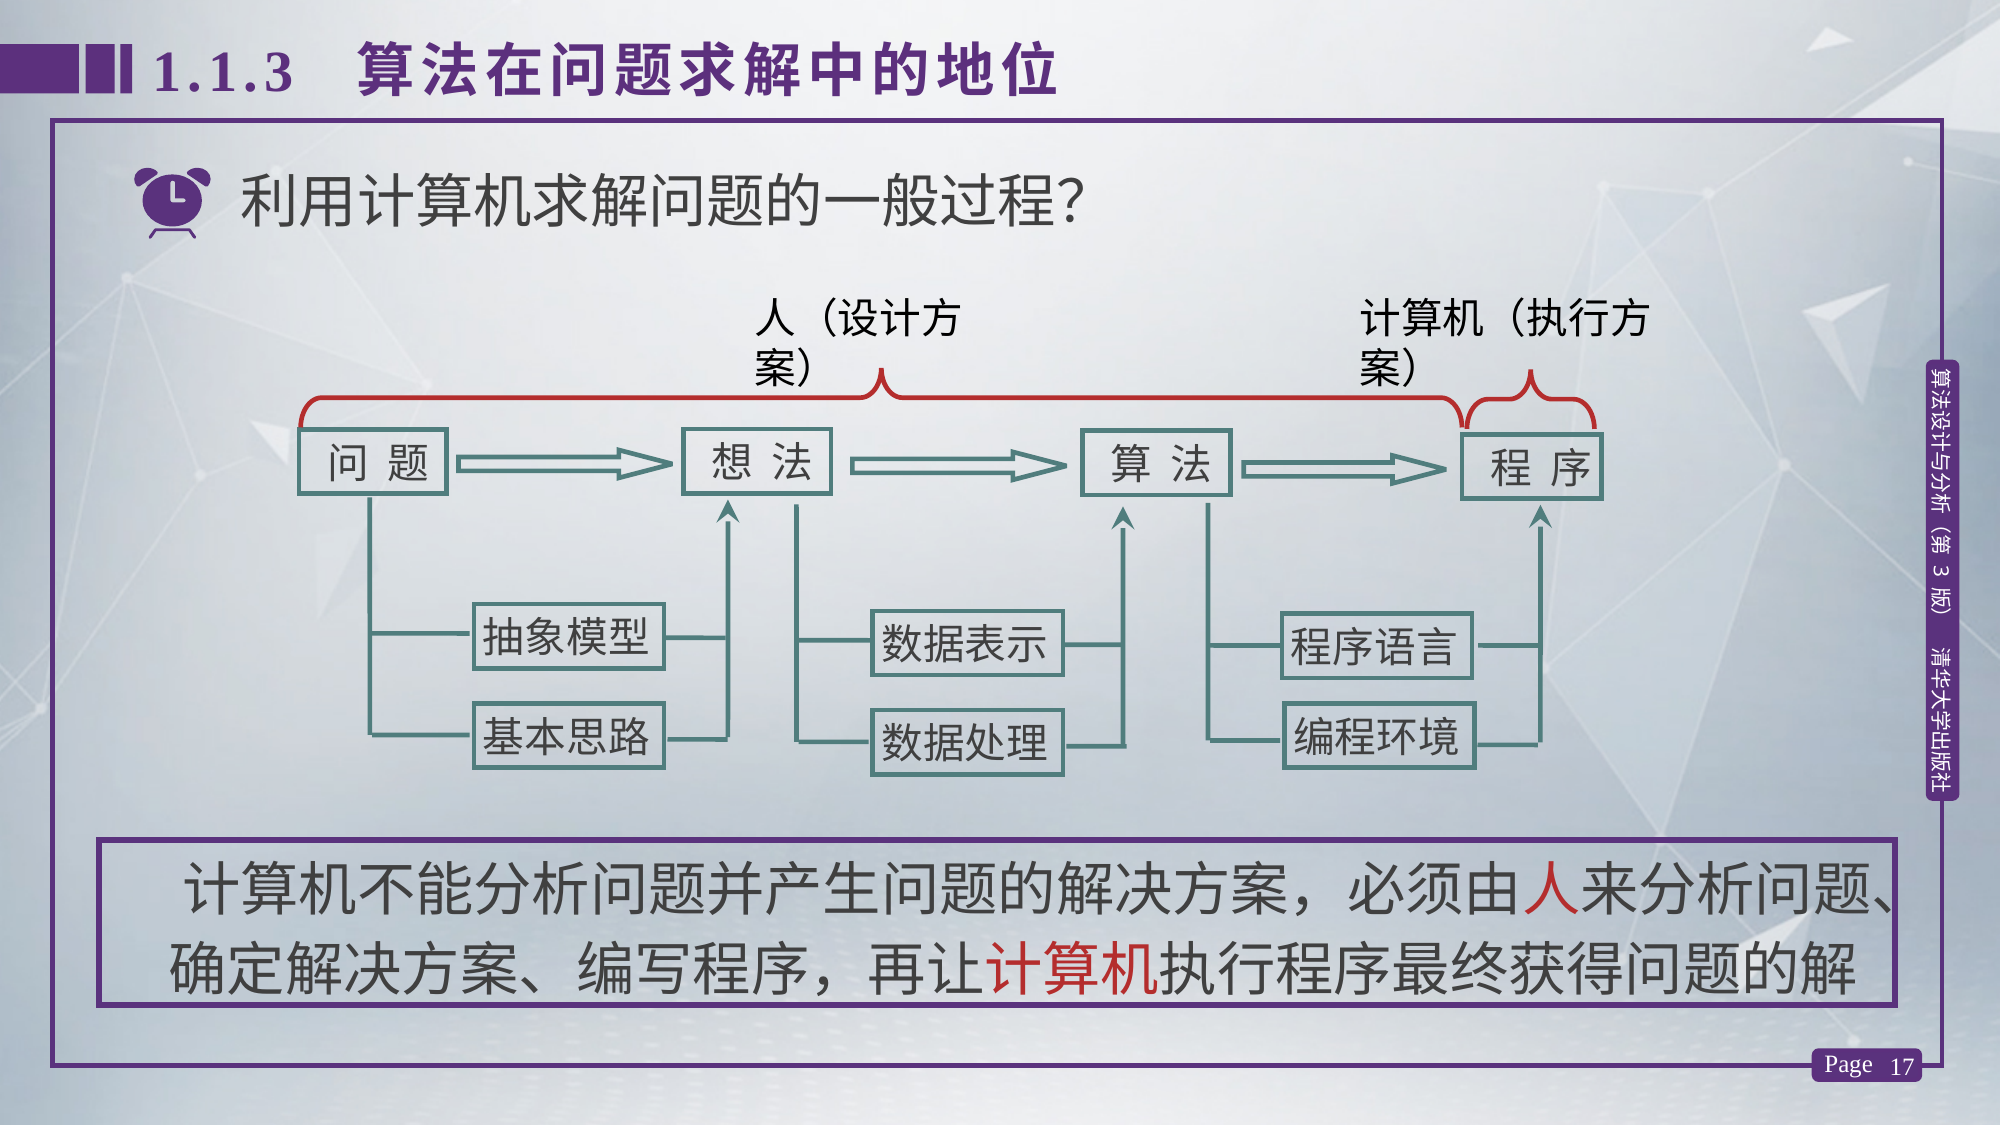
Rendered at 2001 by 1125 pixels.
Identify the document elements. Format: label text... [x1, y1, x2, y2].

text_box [1344, 284, 1745, 429]
text_box 1.1.3 算法在问题求解中的地位 [137, 26, 1435, 111]
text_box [298, 428, 832, 494]
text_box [852, 430, 1231, 495]
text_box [796, 504, 1127, 775]
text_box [134, 156, 1315, 243]
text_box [300, 284, 1344, 428]
picture [0, 0, 2000, 1125]
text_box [369, 497, 728, 768]
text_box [1207, 502, 1541, 768]
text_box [1243, 434, 1602, 499]
text_box 计算机不能分析问题并产生问题的解决方案，必须由人来分析问题、确定解决方案、编写程序，再让计算机执行程序最终获得问题的解 [98, 839, 1896, 1006]
